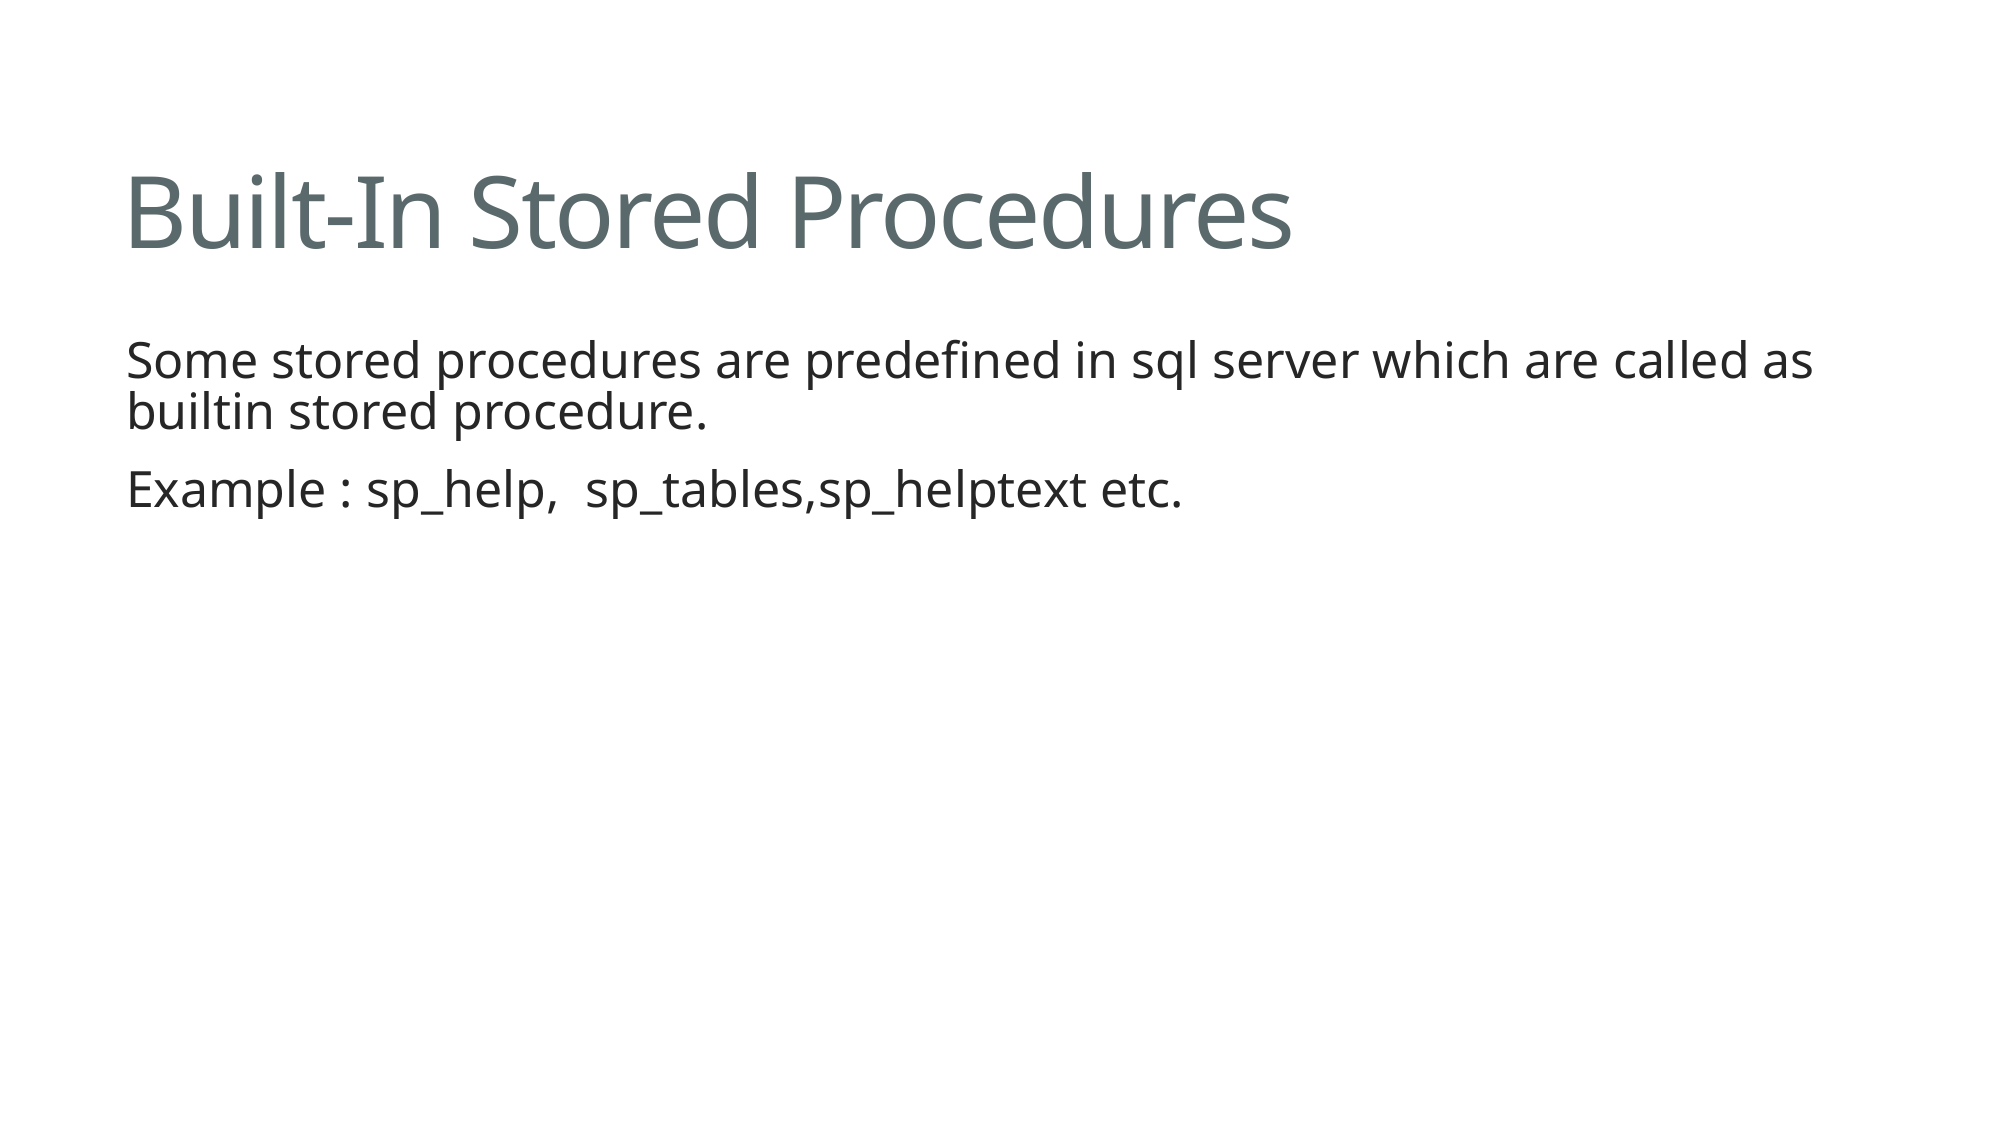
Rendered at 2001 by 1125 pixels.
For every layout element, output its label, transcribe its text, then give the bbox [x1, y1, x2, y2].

list Some stored procedures are predefined in sql server which are called as builtin stored procedure. Example : sp_help, sp_tables,sp_helptext etc. [111, 329, 1876, 948]
title Built-In Stored Procedures [107, 81, 1875, 354]
